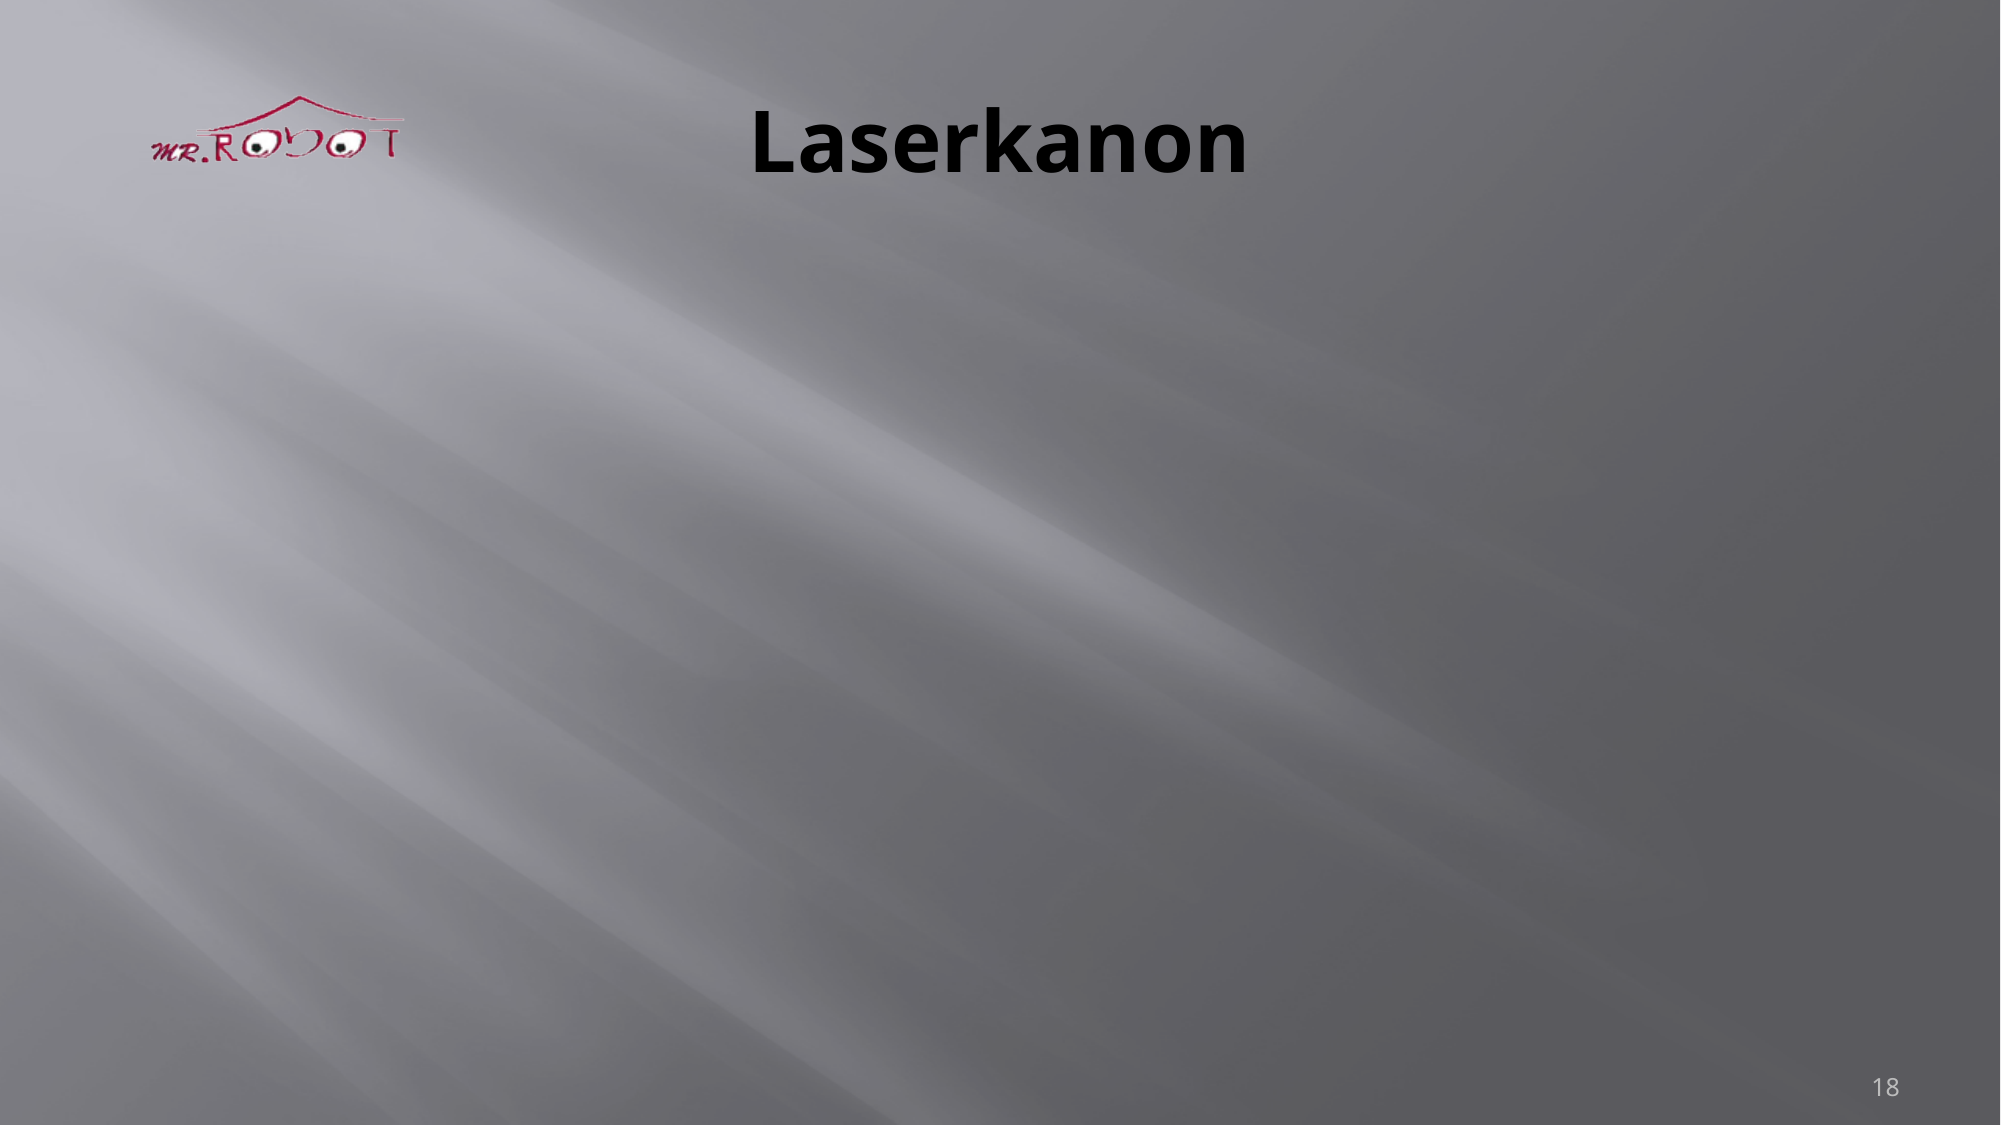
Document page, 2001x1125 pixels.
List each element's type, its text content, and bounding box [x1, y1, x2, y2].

list [99, 262, 1900, 1035]
slide_number 18 [1733, 1052, 1900, 1113]
picture [148, 90, 409, 175]
title Laserkanon [99, 45, 1900, 233]
